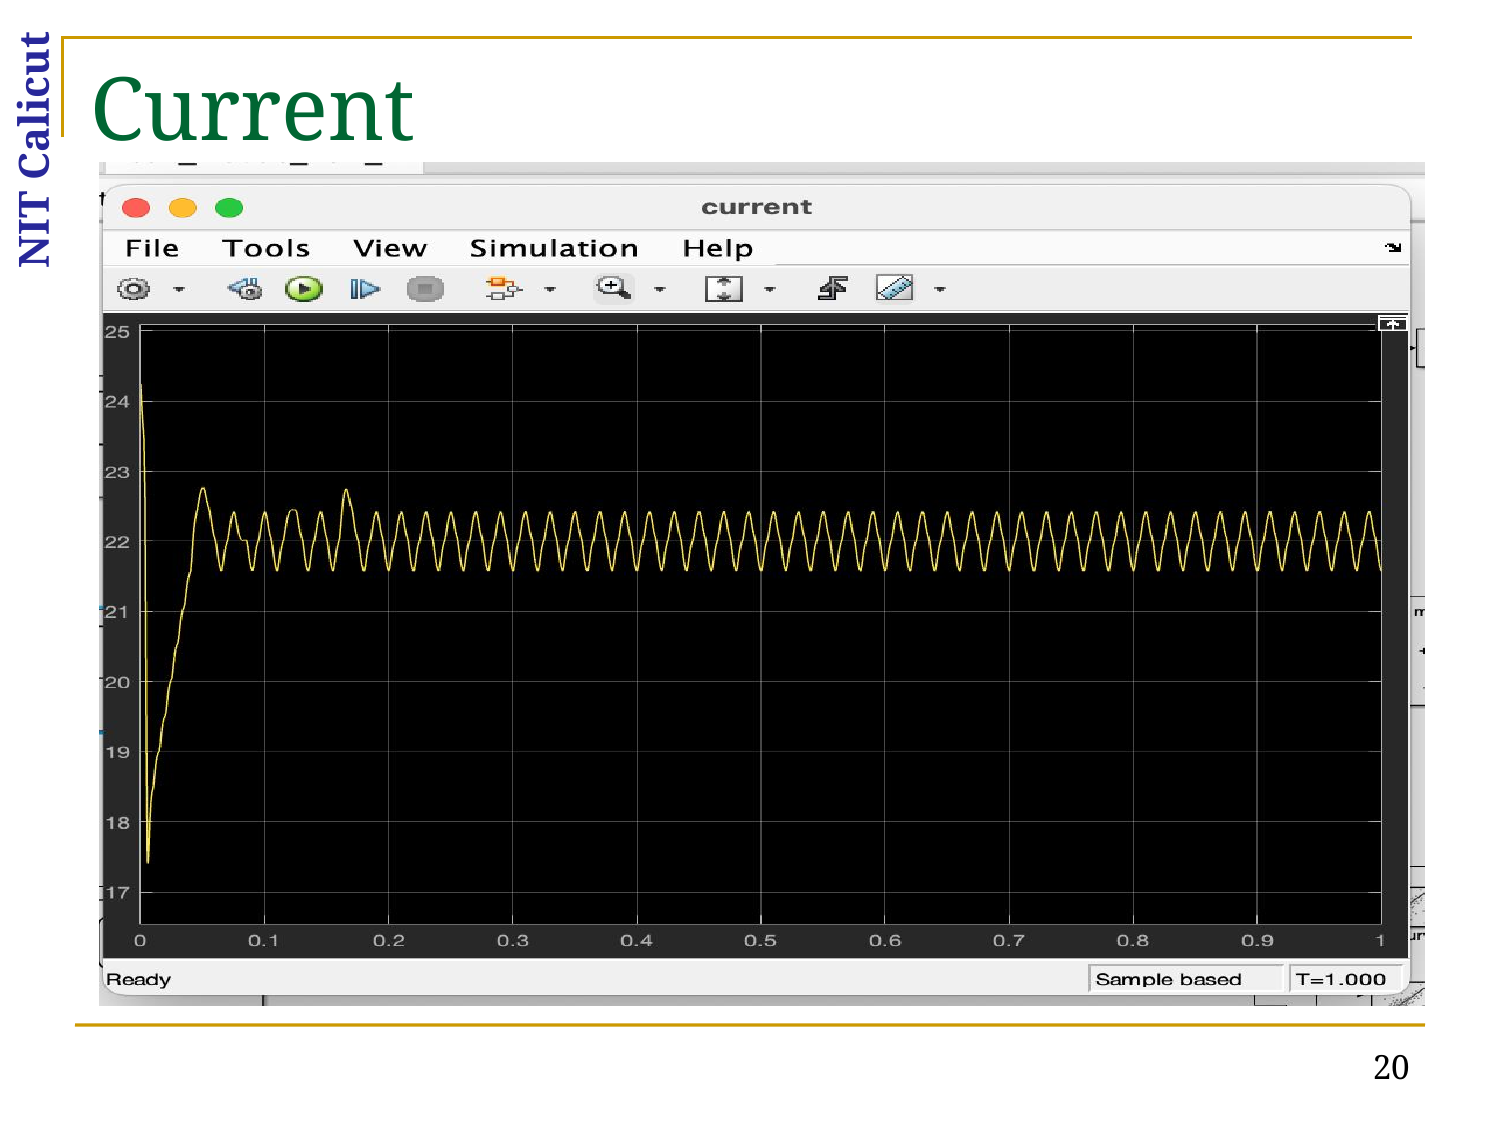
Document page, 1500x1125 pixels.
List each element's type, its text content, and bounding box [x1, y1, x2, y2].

slide_number 20 [1074, 1023, 1426, 1100]
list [99, 162, 1426, 1006]
title Current [74, 45, 1426, 233]
